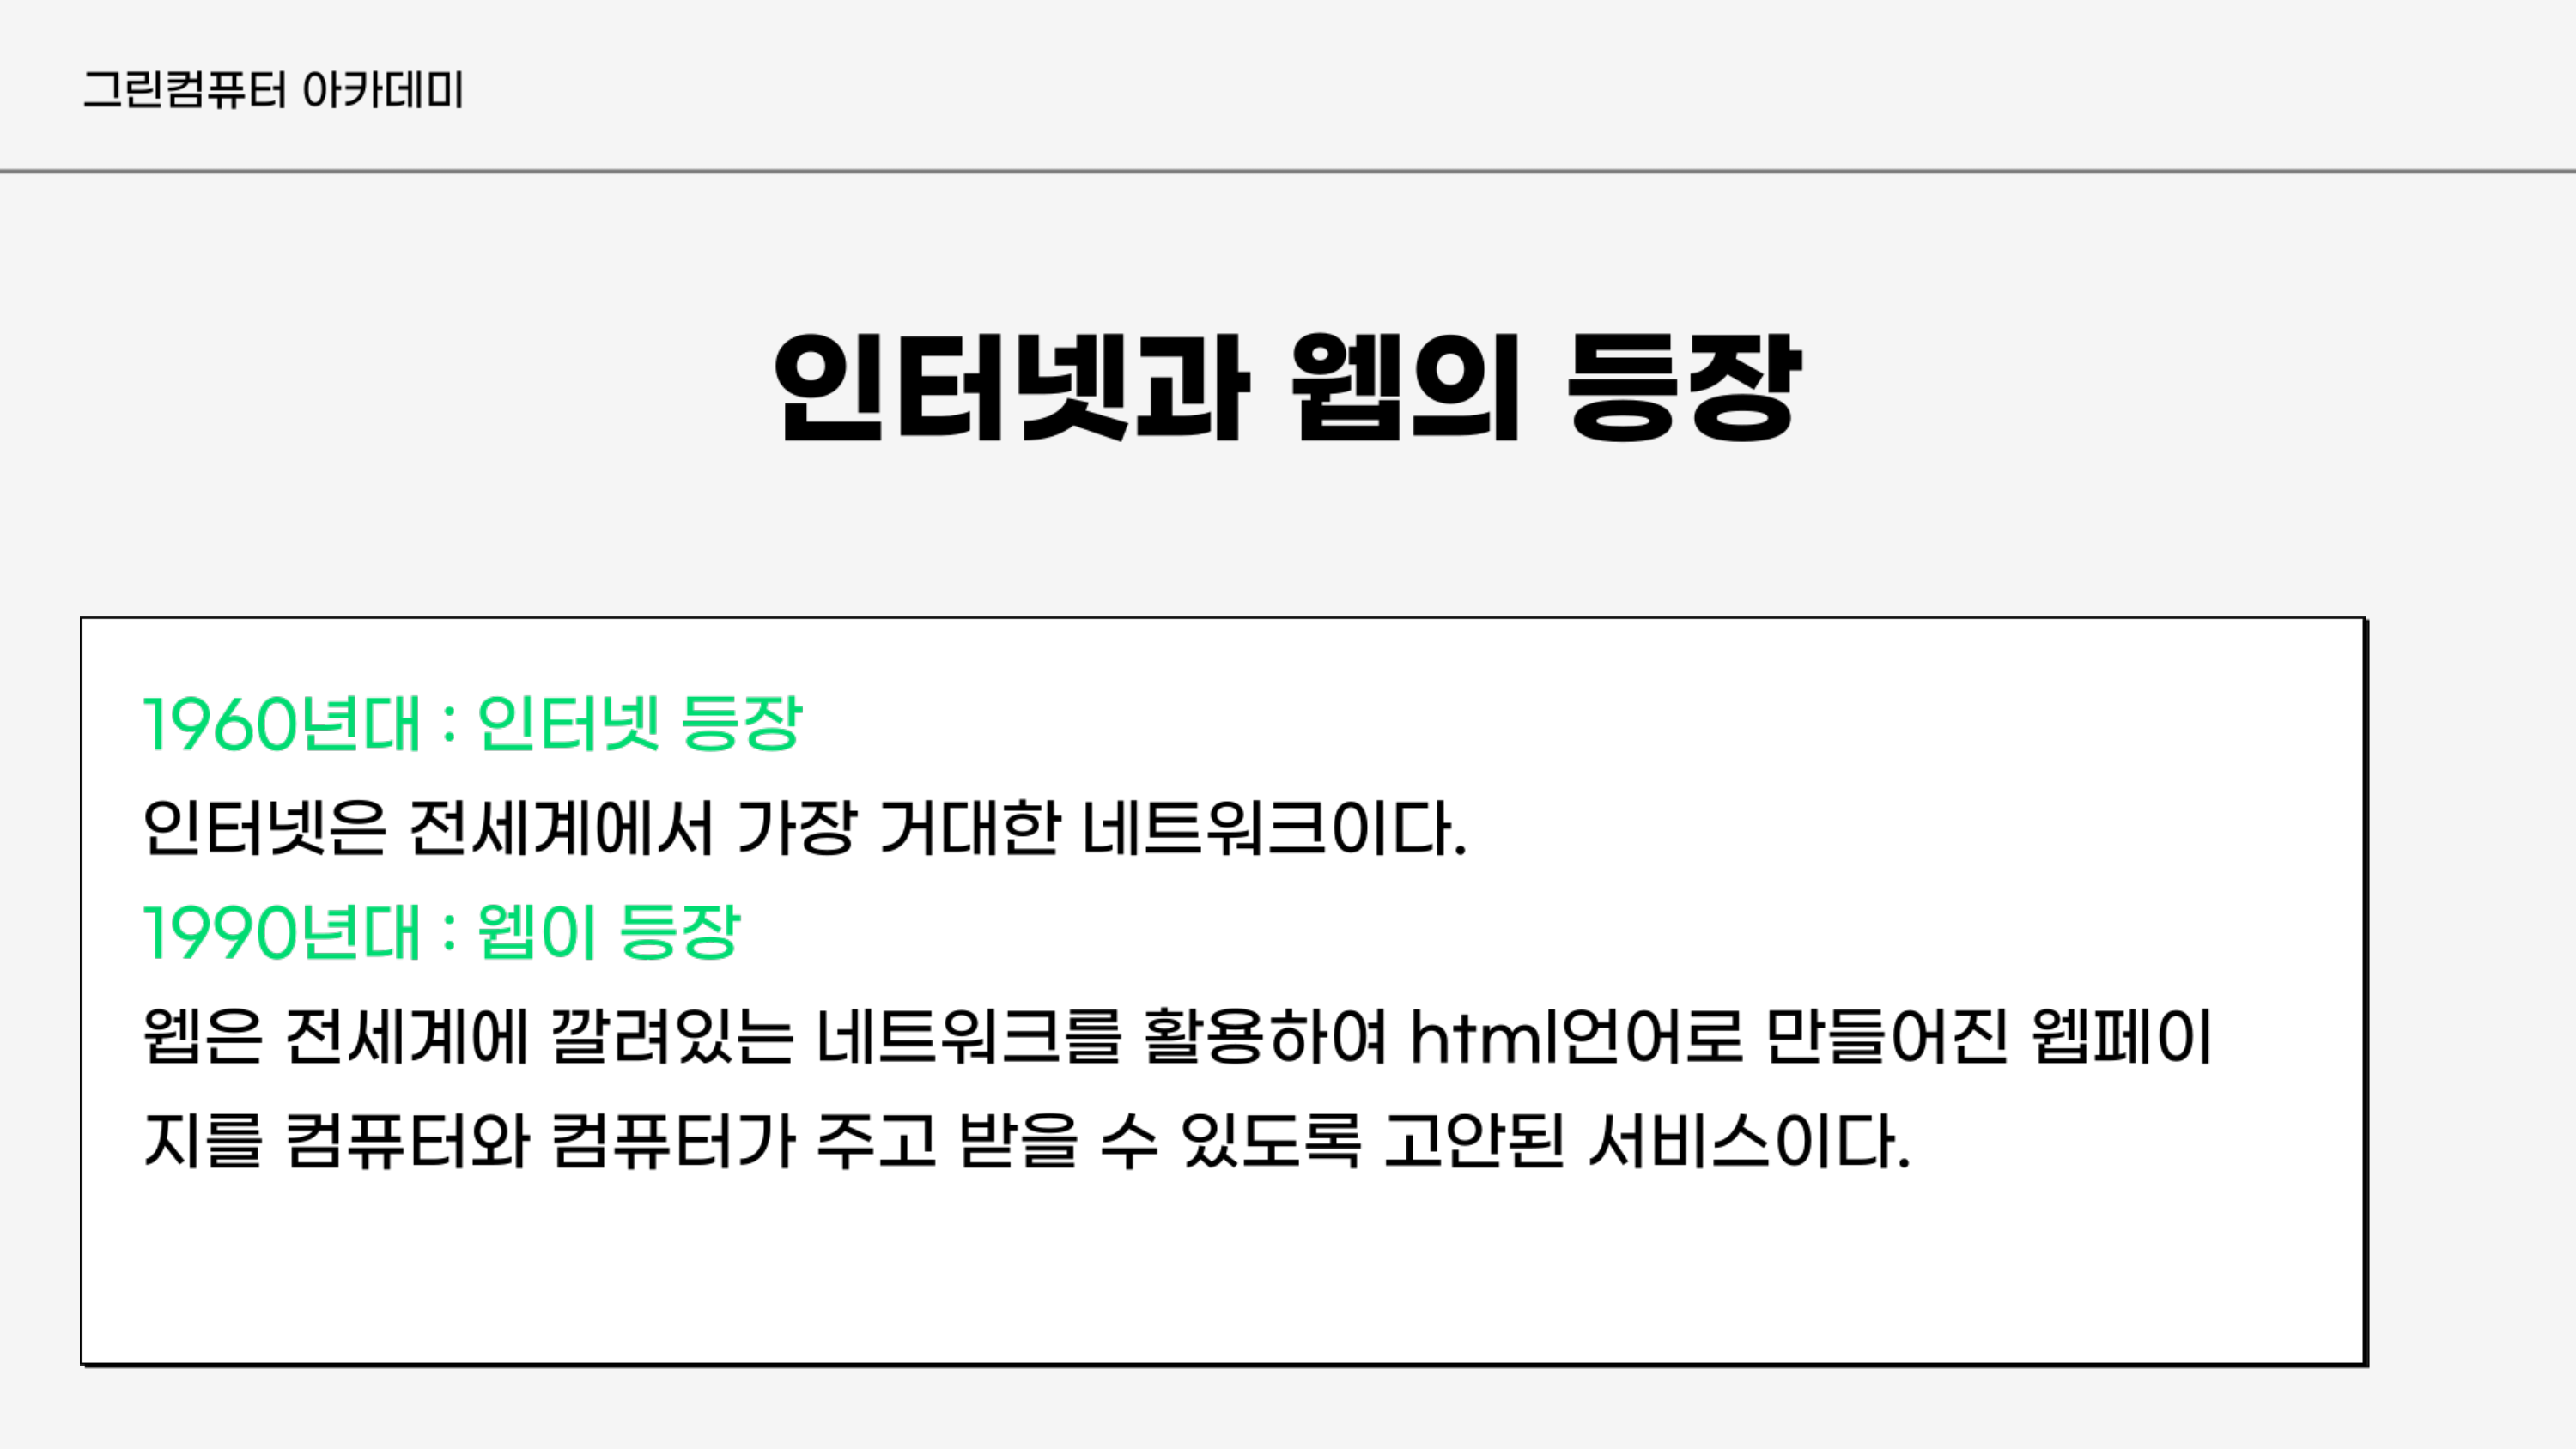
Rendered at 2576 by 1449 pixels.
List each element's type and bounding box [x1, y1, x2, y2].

picture [76, 57, 482, 129]
text_box [0, 163, 2576, 179]
picture [0, 245, 2576, 1449]
text_box [80, 615, 2366, 1366]
